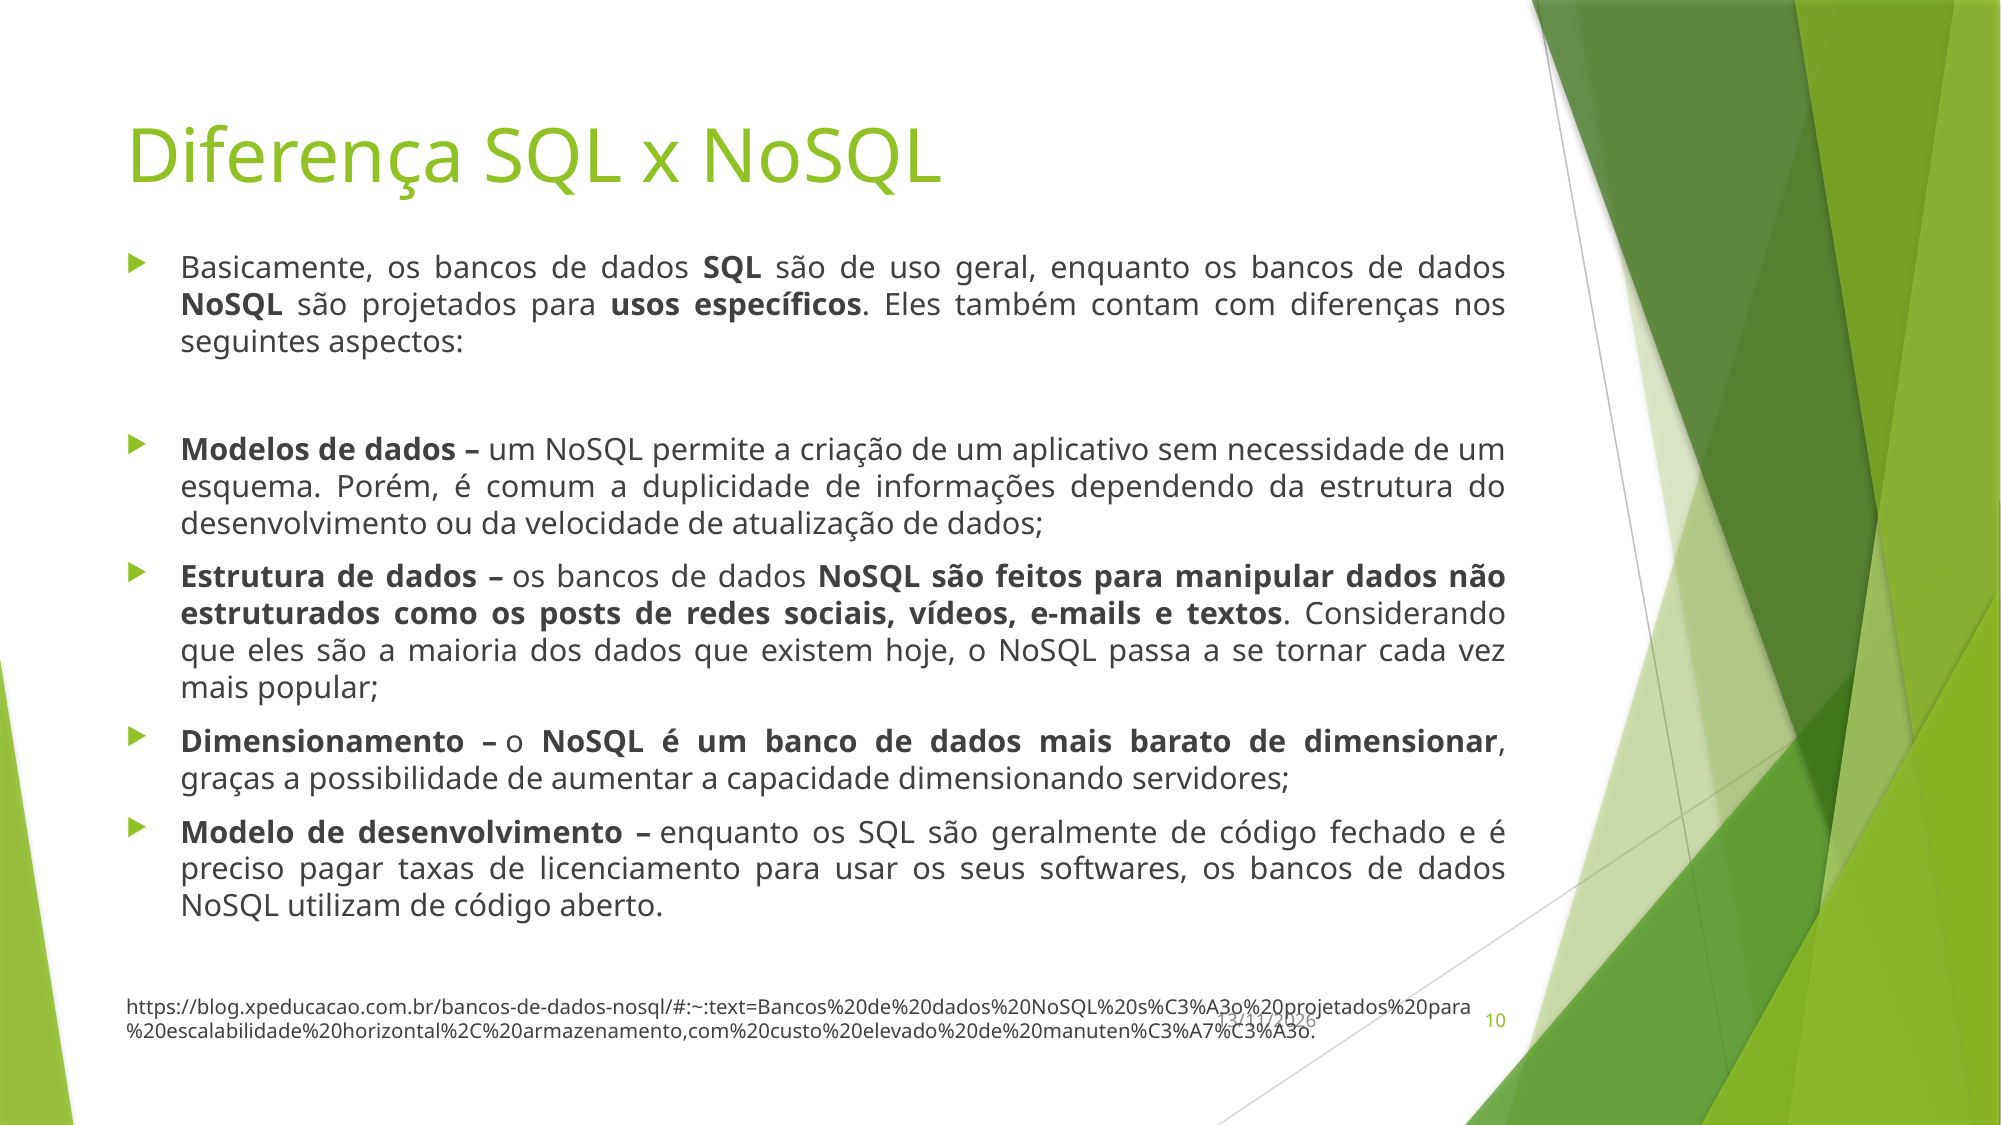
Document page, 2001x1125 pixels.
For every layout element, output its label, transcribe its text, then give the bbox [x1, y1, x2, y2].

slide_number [1181, 991, 1332, 1051]
title Diferença SQL x NoSQL [111, 99, 1522, 240]
slide_number 10 [1409, 991, 1522, 1051]
list Basicamente, os bancos de dados SQL são de uso geral, enquanto os bancos de dados NoSQL são projetados para usos específicos. Eles também contam com diferenças nos seguintes aspectos: Modelos de dados – um NoSQL permite a criação de um aplicativo sem necessidade de um esquema. Porém, é comum a duplicidade de informações dependendo da estrutura do desenvolvimento ou da velocidade de atualização de dados; Estrutura de dados – os bancos de dados NoSQL são feitos para manipular dados não estruturados como os posts de redes sociais, vídeos, e-mails e textos. Considerando que eles são a maioria dos dados que existem hoje, o NoSQL passa a se tornar cada vez mais popular; Dimensionamento – o NoSQL é um banco de dados mais barato de dimensionar, graças a possibilidade de aumentar a capacidade dimensionando servidores; Modelo de desenvolvimento – enquanto os SQL são geralmente de código fechado e é preciso pagar taxas de licenciamento para usar os seus softwares, os bancos de dados NoSQL utilizam de código aberto. https://blog.xpeducacao.com.br/bancos-de-dados-nosql/#:~:text=Bancos%20de%20dados%20NoSQL%20s%C3%A3o%20projetados%20para%20escalabilidade%20horizontal%2C%20armazenamento,com%20custo%20elevado%20de%20manuten%C3%A7%C3%A3o. [111, 240, 1522, 1052]
